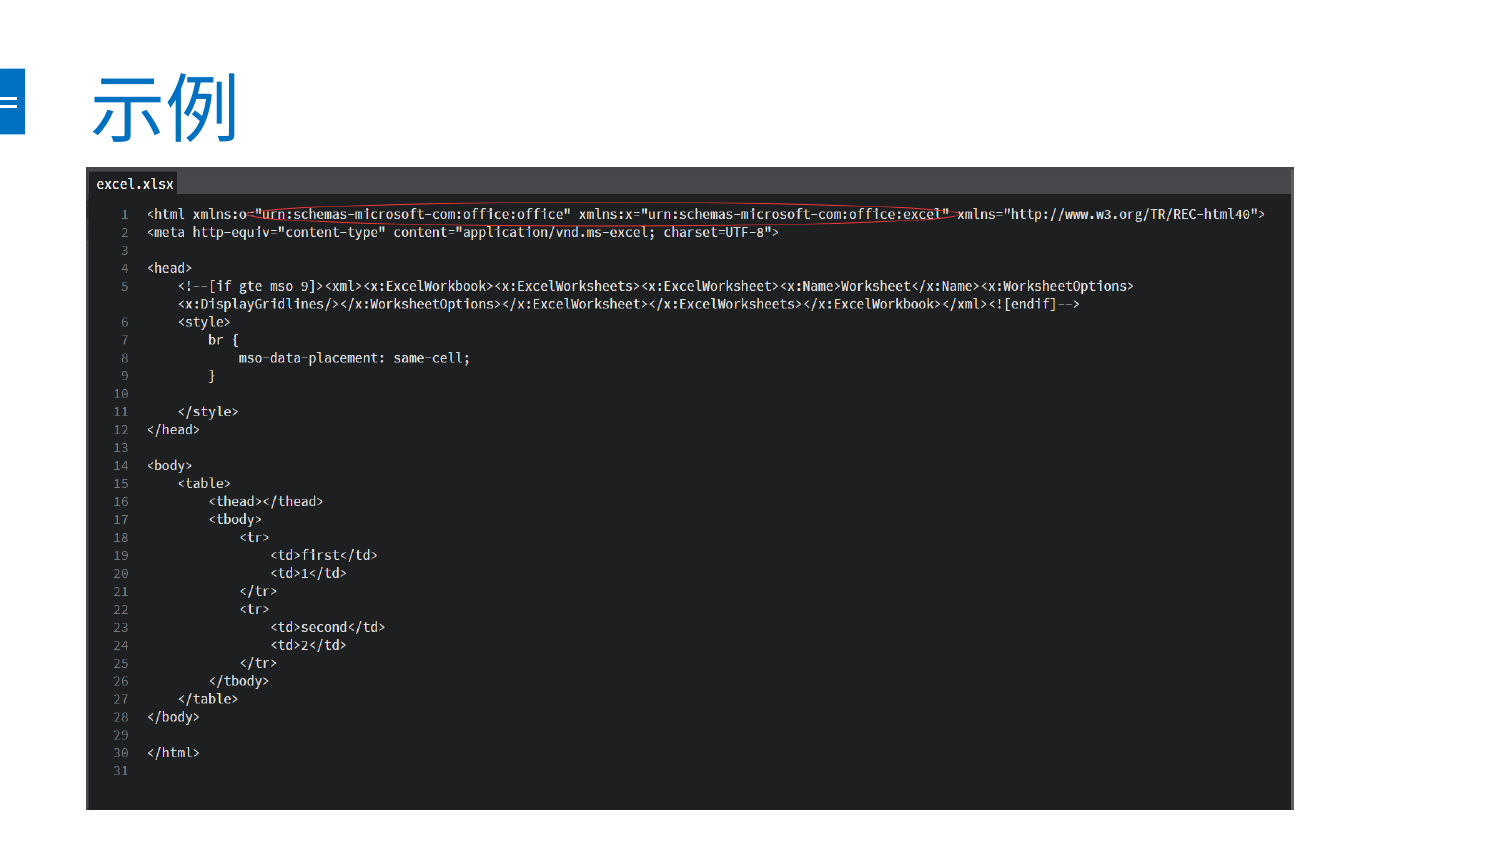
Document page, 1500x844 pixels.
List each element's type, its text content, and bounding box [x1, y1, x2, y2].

title 示例 [75, 71, 1325, 142]
picture [85, 167, 1294, 811]
